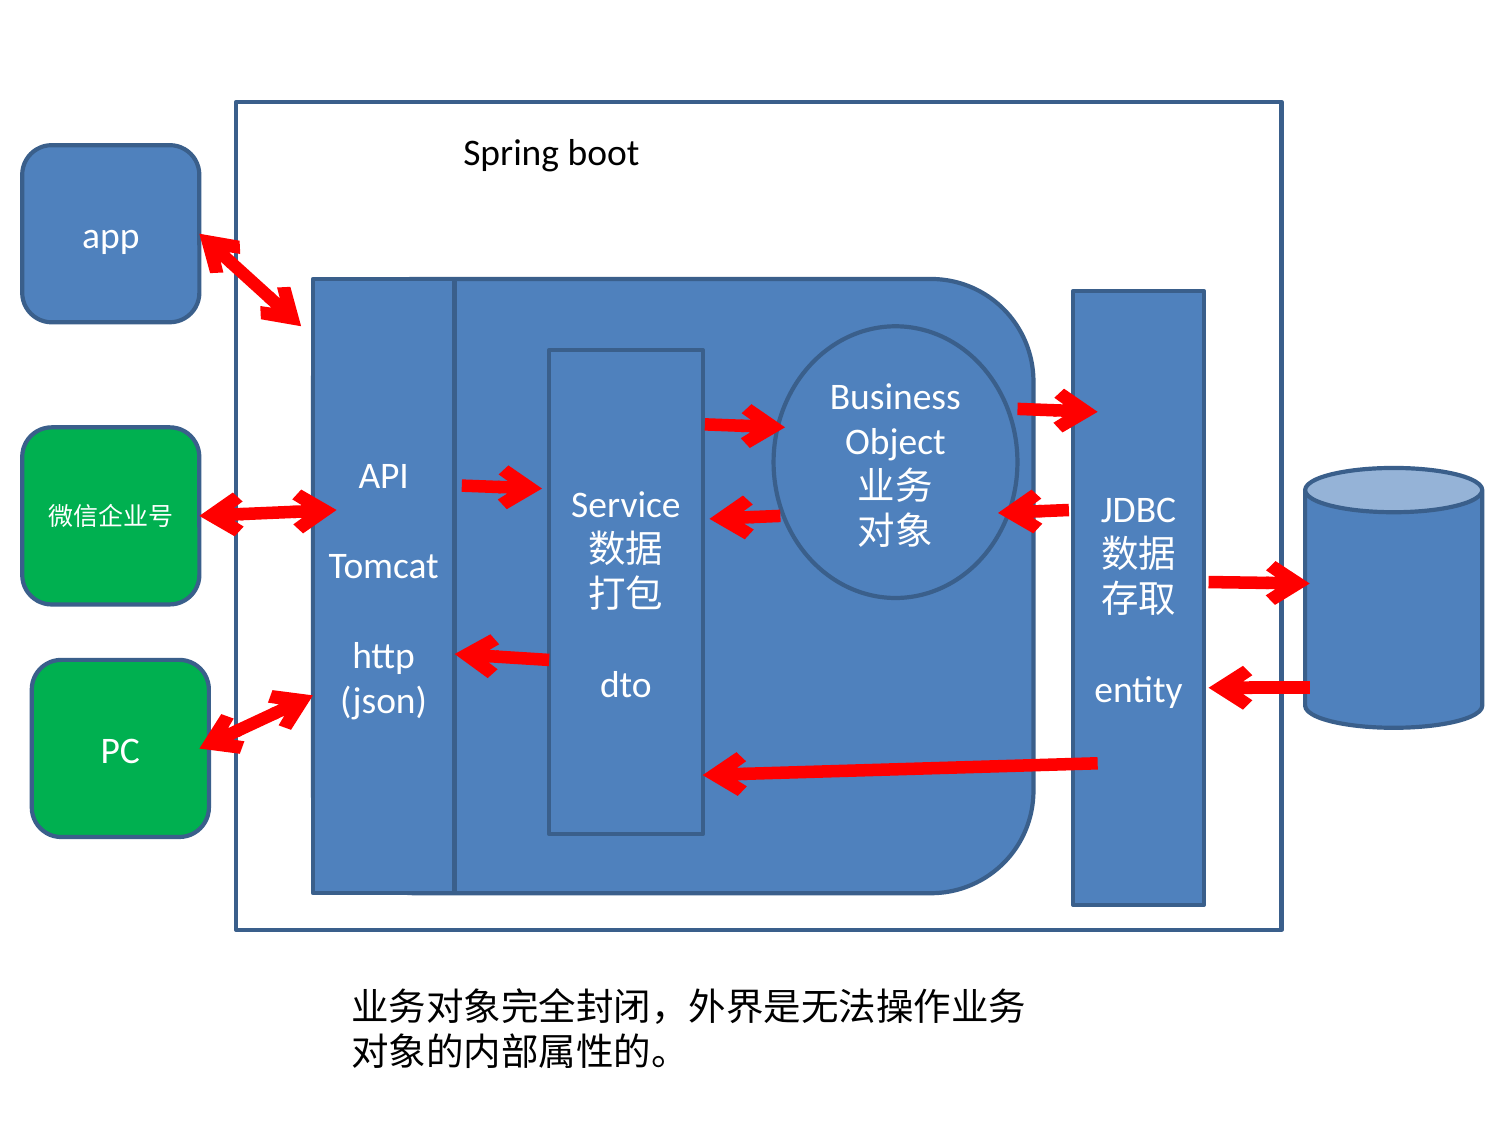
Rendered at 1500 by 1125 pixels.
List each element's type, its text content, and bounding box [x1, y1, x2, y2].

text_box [704, 424, 786, 428]
text_box [234, 524, 310, 693]
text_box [454, 653, 550, 661]
text_box 业务对象完全封闭，外界是无法操作业务对象的内部属性的。 [336, 975, 1074, 1081]
text_box [1303, 465, 1485, 730]
text_box app [20, 143, 202, 325]
text_box [407, 668, 1036, 896]
text_box Spring boot [448, 120, 697, 181]
text_box Business Object 业务 对象 [771, 324, 1020, 601]
text_box [409, 276, 1036, 652]
text_box [1036, 519, 1071, 758]
text_box [234, 589, 1284, 932]
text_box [199, 509, 337, 517]
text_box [199, 695, 314, 749]
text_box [997, 509, 1070, 514]
text_box [234, 100, 1284, 582]
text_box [461, 485, 543, 489]
text_box Service 数据 打包 dto [547, 348, 705, 836]
text_box JDBC 数据存取 entity [1071, 289, 1206, 907]
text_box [199, 233, 302, 327]
text_box PC [29, 657, 212, 840]
text_box 微信企业号 [20, 425, 202, 607]
text_box [705, 522, 1036, 761]
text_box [709, 515, 781, 520]
text_box API Tomcat http (json) [311, 277, 457, 895]
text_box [702, 762, 1098, 776]
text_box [1017, 408, 1098, 413]
